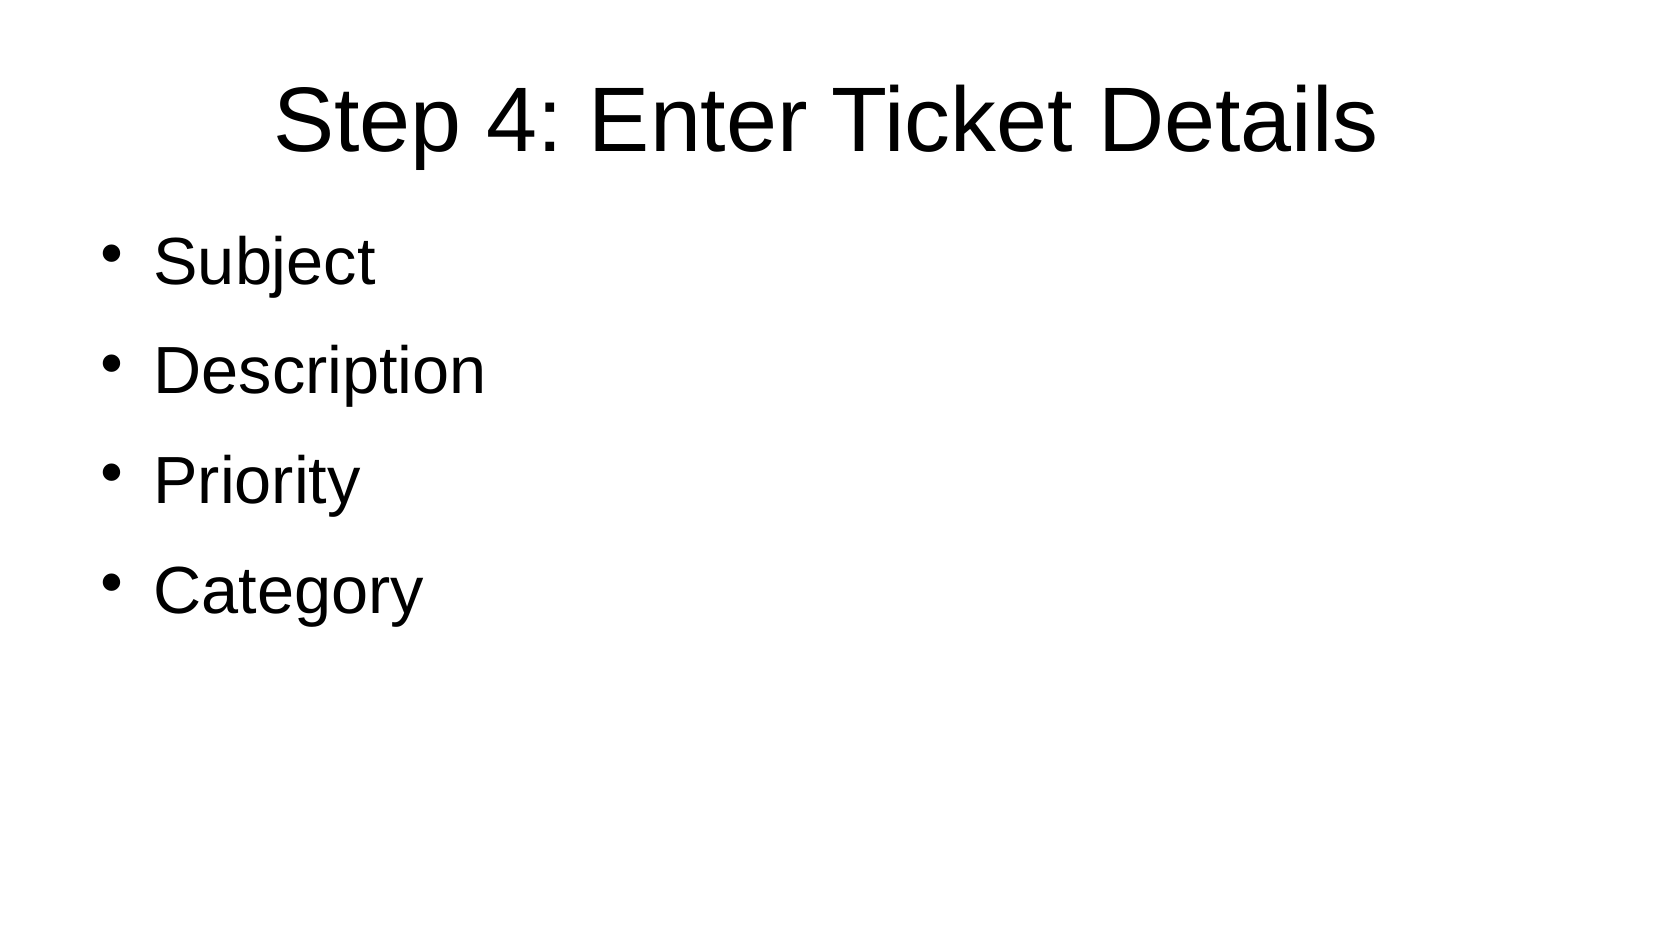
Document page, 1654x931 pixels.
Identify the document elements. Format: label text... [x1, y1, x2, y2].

list Subject Description Priority Category [82, 217, 1571, 757]
title Step 4: Enter Ticket Details [82, 37, 1571, 193]
